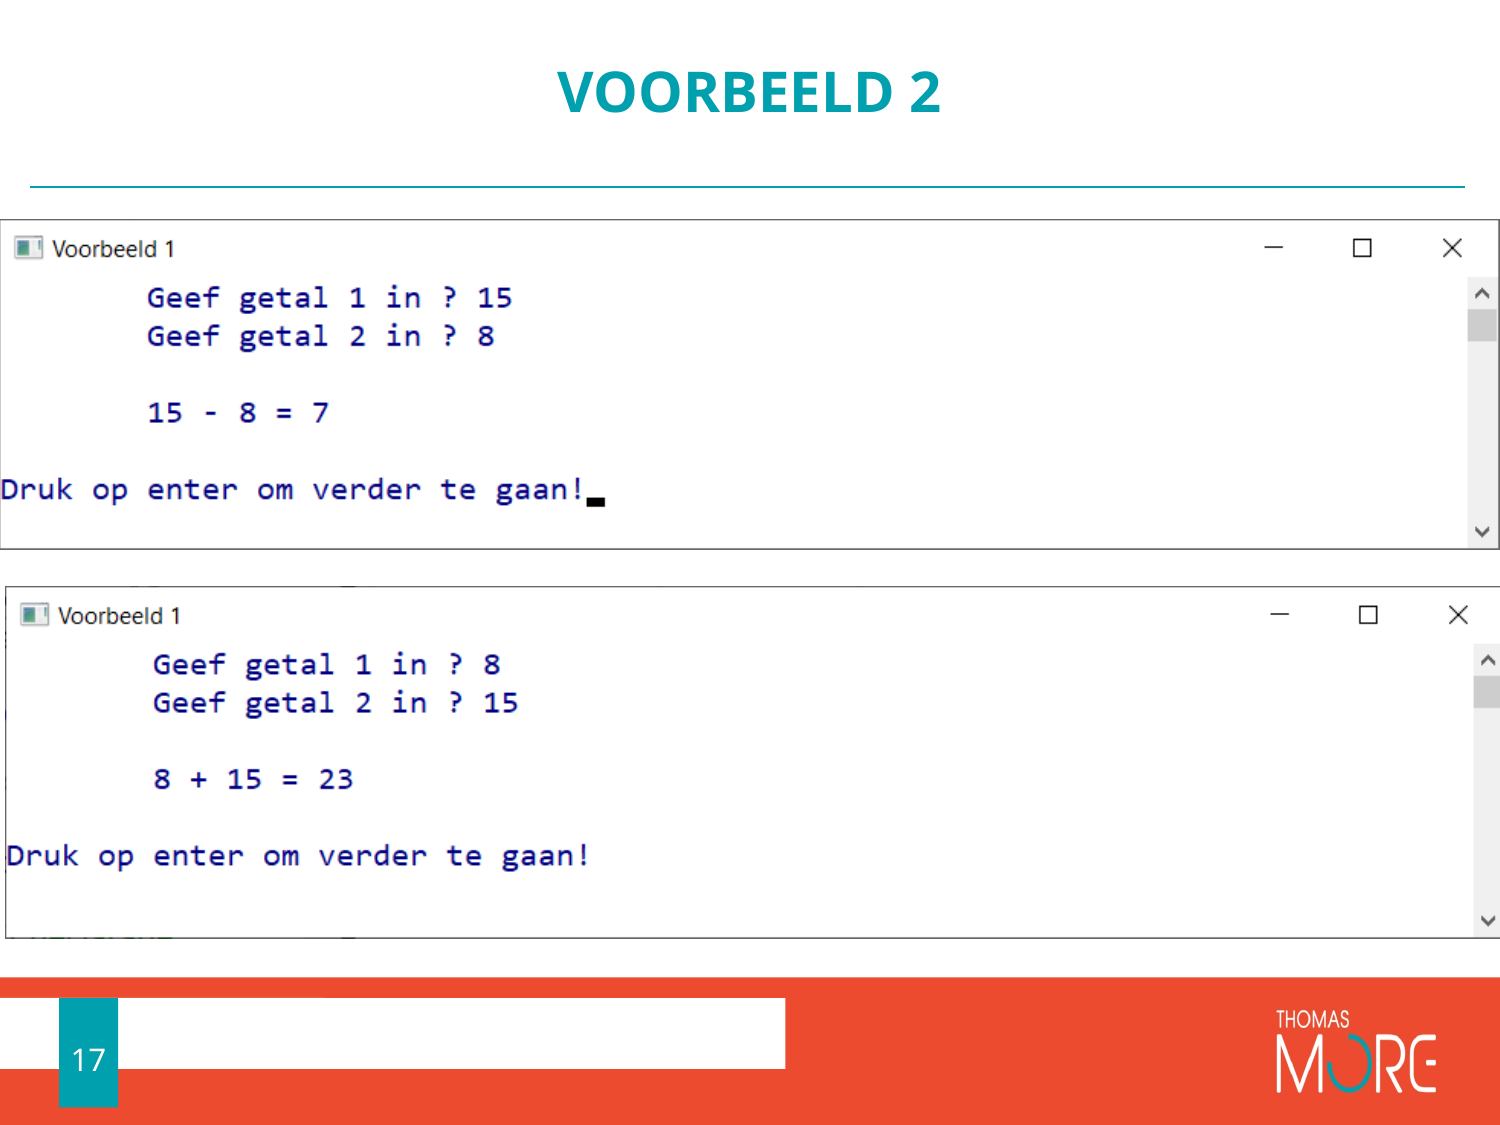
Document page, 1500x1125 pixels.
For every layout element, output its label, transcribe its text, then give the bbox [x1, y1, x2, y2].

slide_number 17 [59, 998, 119, 1108]
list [0, 219, 1500, 550]
picture [4, 585, 1500, 939]
picture [1254, 980, 1458, 1122]
footer [123, 998, 786, 1069]
title VOORBEELD 2 [0, 0, 1500, 188]
